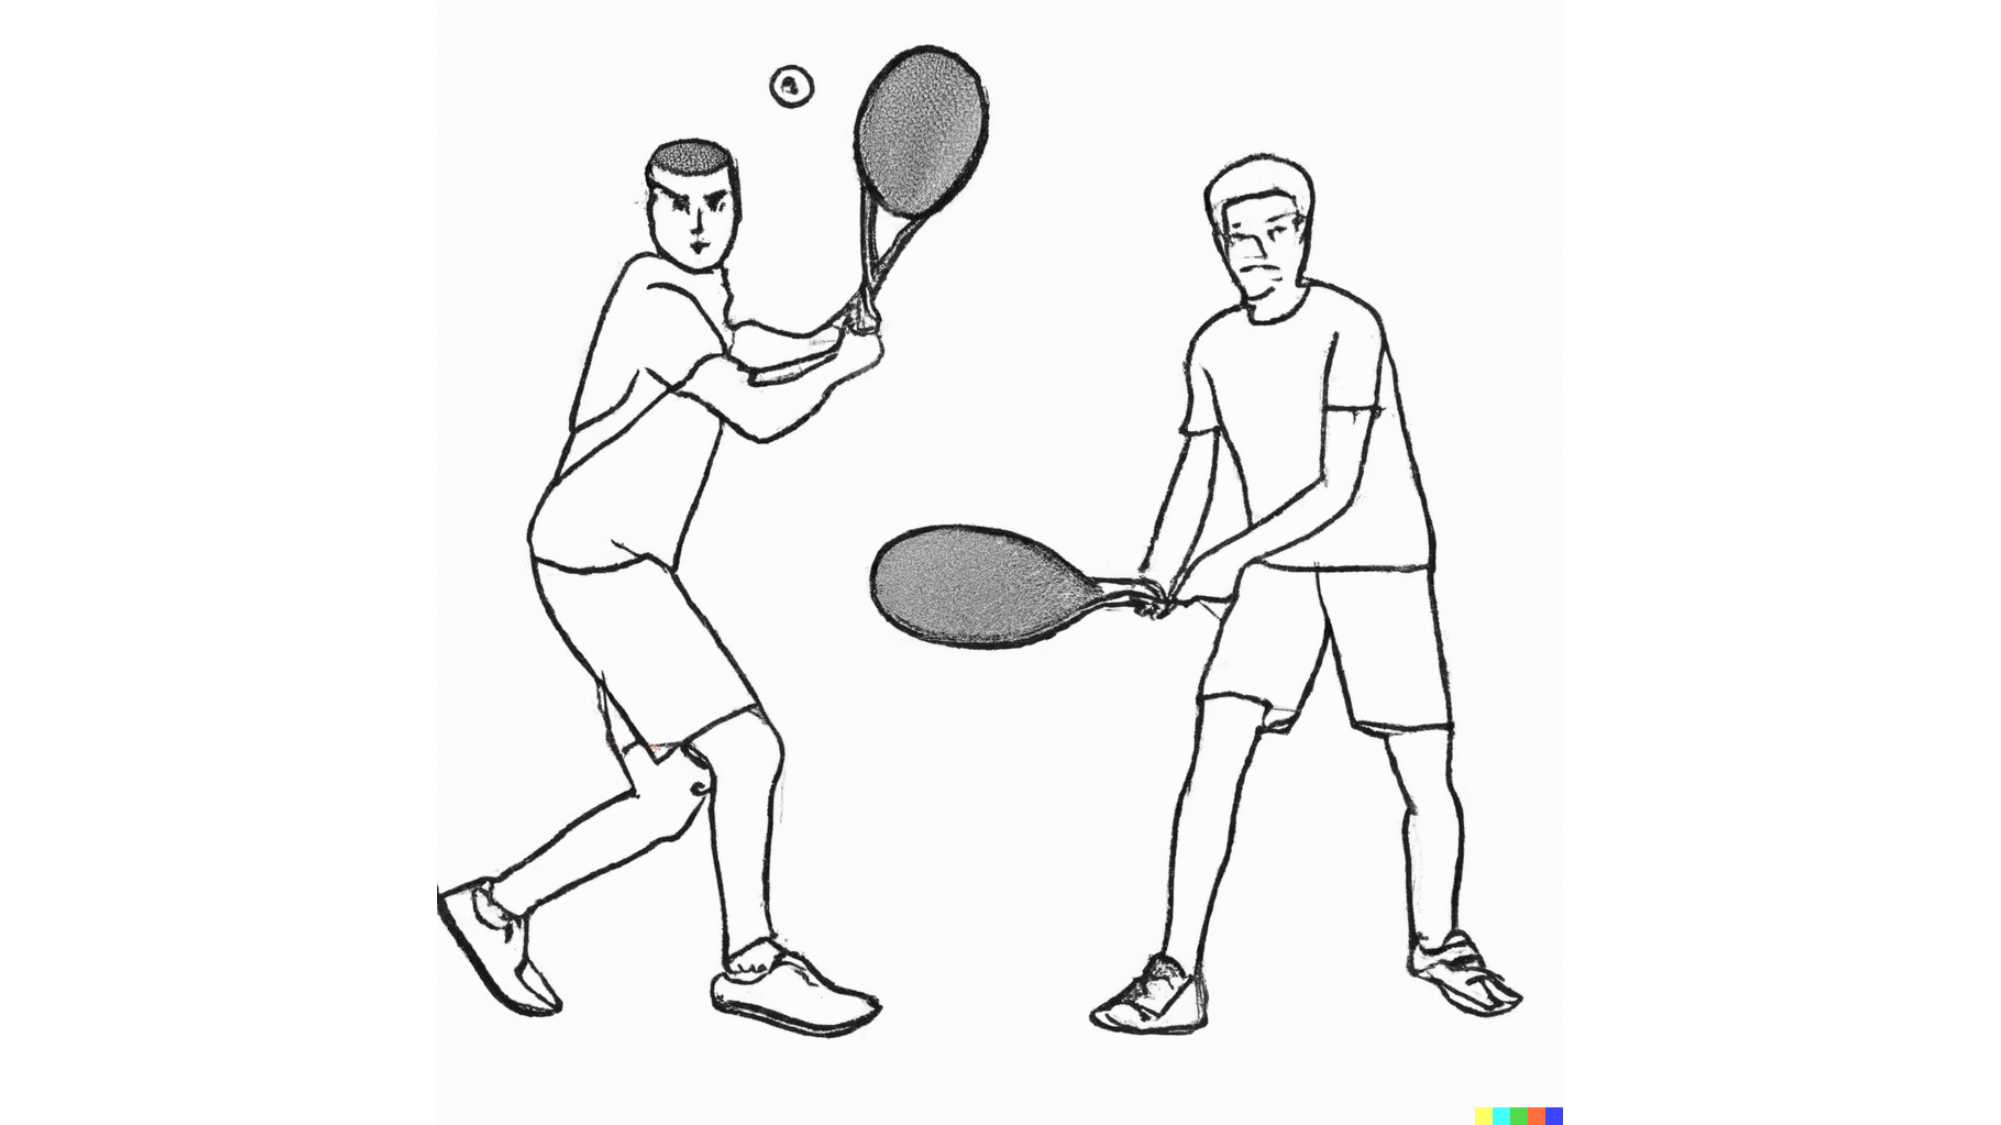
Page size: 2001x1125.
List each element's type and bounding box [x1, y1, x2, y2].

picture [437, 0, 1563, 1125]
